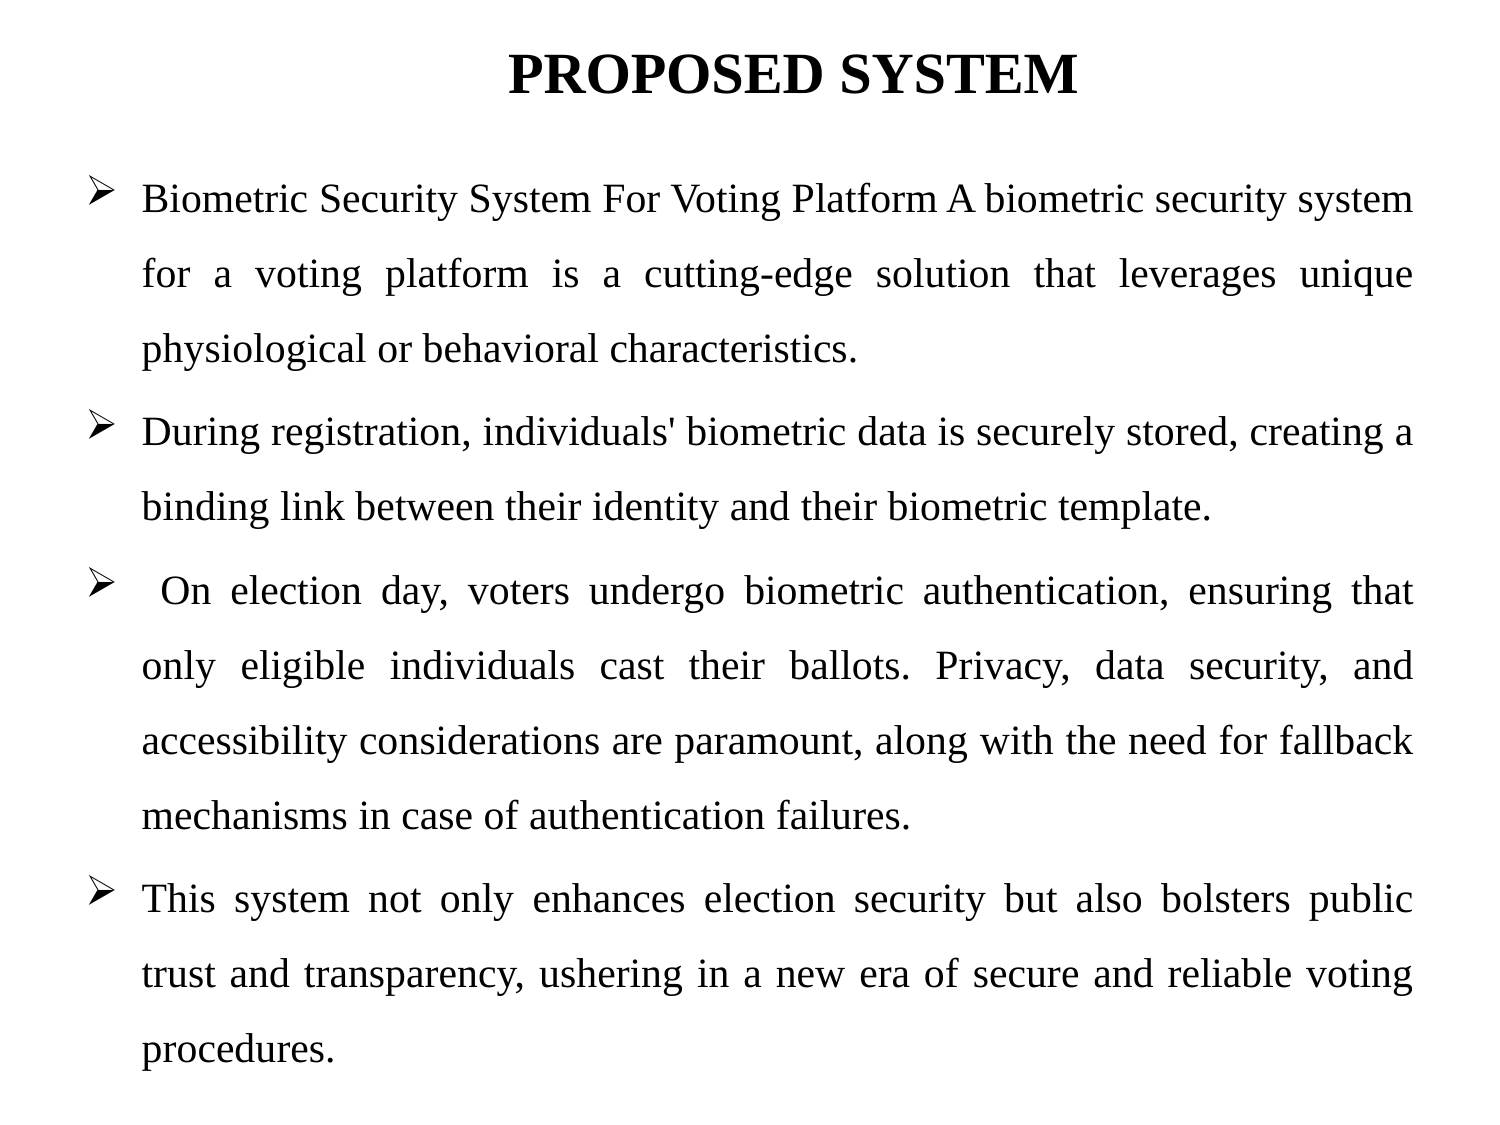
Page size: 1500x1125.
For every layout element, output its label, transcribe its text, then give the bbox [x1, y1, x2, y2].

subtitle Biometric Security System For Voting Platform A biometric security system for a voting platform is a cutting-edge solution that leverages unique physiological or behavioral characteristics. During registration, individuals' biometric data is securely stored, creating a binding link between their identity and their biometric template. On election day, voters undergo biometric authentication, ensuring that only eligible individuals cast their ballots. Privacy, data security, and accessibility considerations are paramount, along with the need for fallback mechanisms in case of authentication failures. This system not only enhances election security but also bolsters public trust and transparency, ushering in a new era of secure and reliable voting procedures. [70, 138, 1430, 1125]
title PROPOSED SYSTEM [0, 0, 1500, 141]
